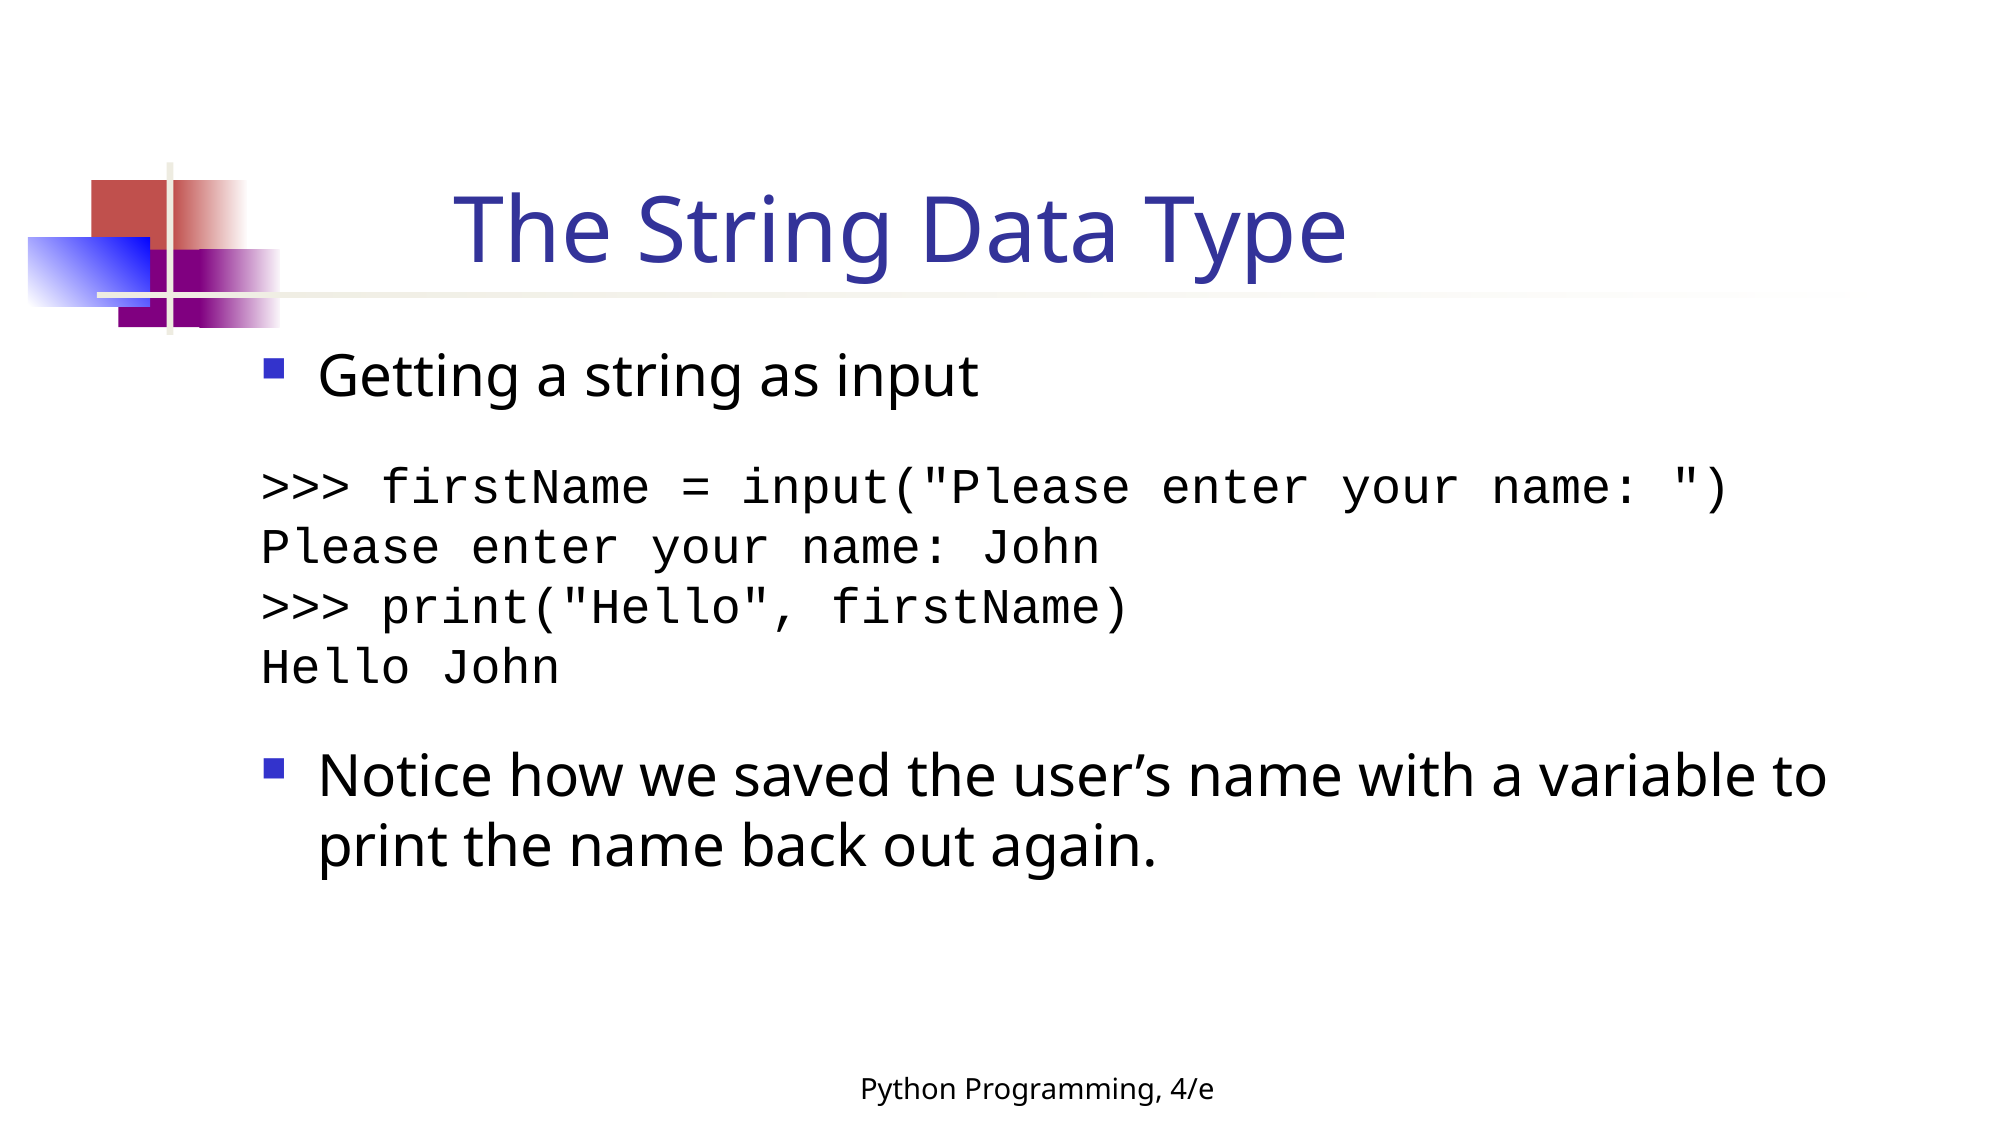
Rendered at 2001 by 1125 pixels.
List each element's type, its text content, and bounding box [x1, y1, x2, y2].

text_box Getting a string as input >>> firstName = input("Please enter your name: ") Please enter your name: John >>> print("Hello", firstName) Hello John Notice how we saved the user’s name with a variable to print the name back out again. [245, 330, 1877, 1006]
text_box The String Data Type [438, 101, 1717, 289]
text_box Python Programming, 4/e [799, 1037, 1275, 1113]
